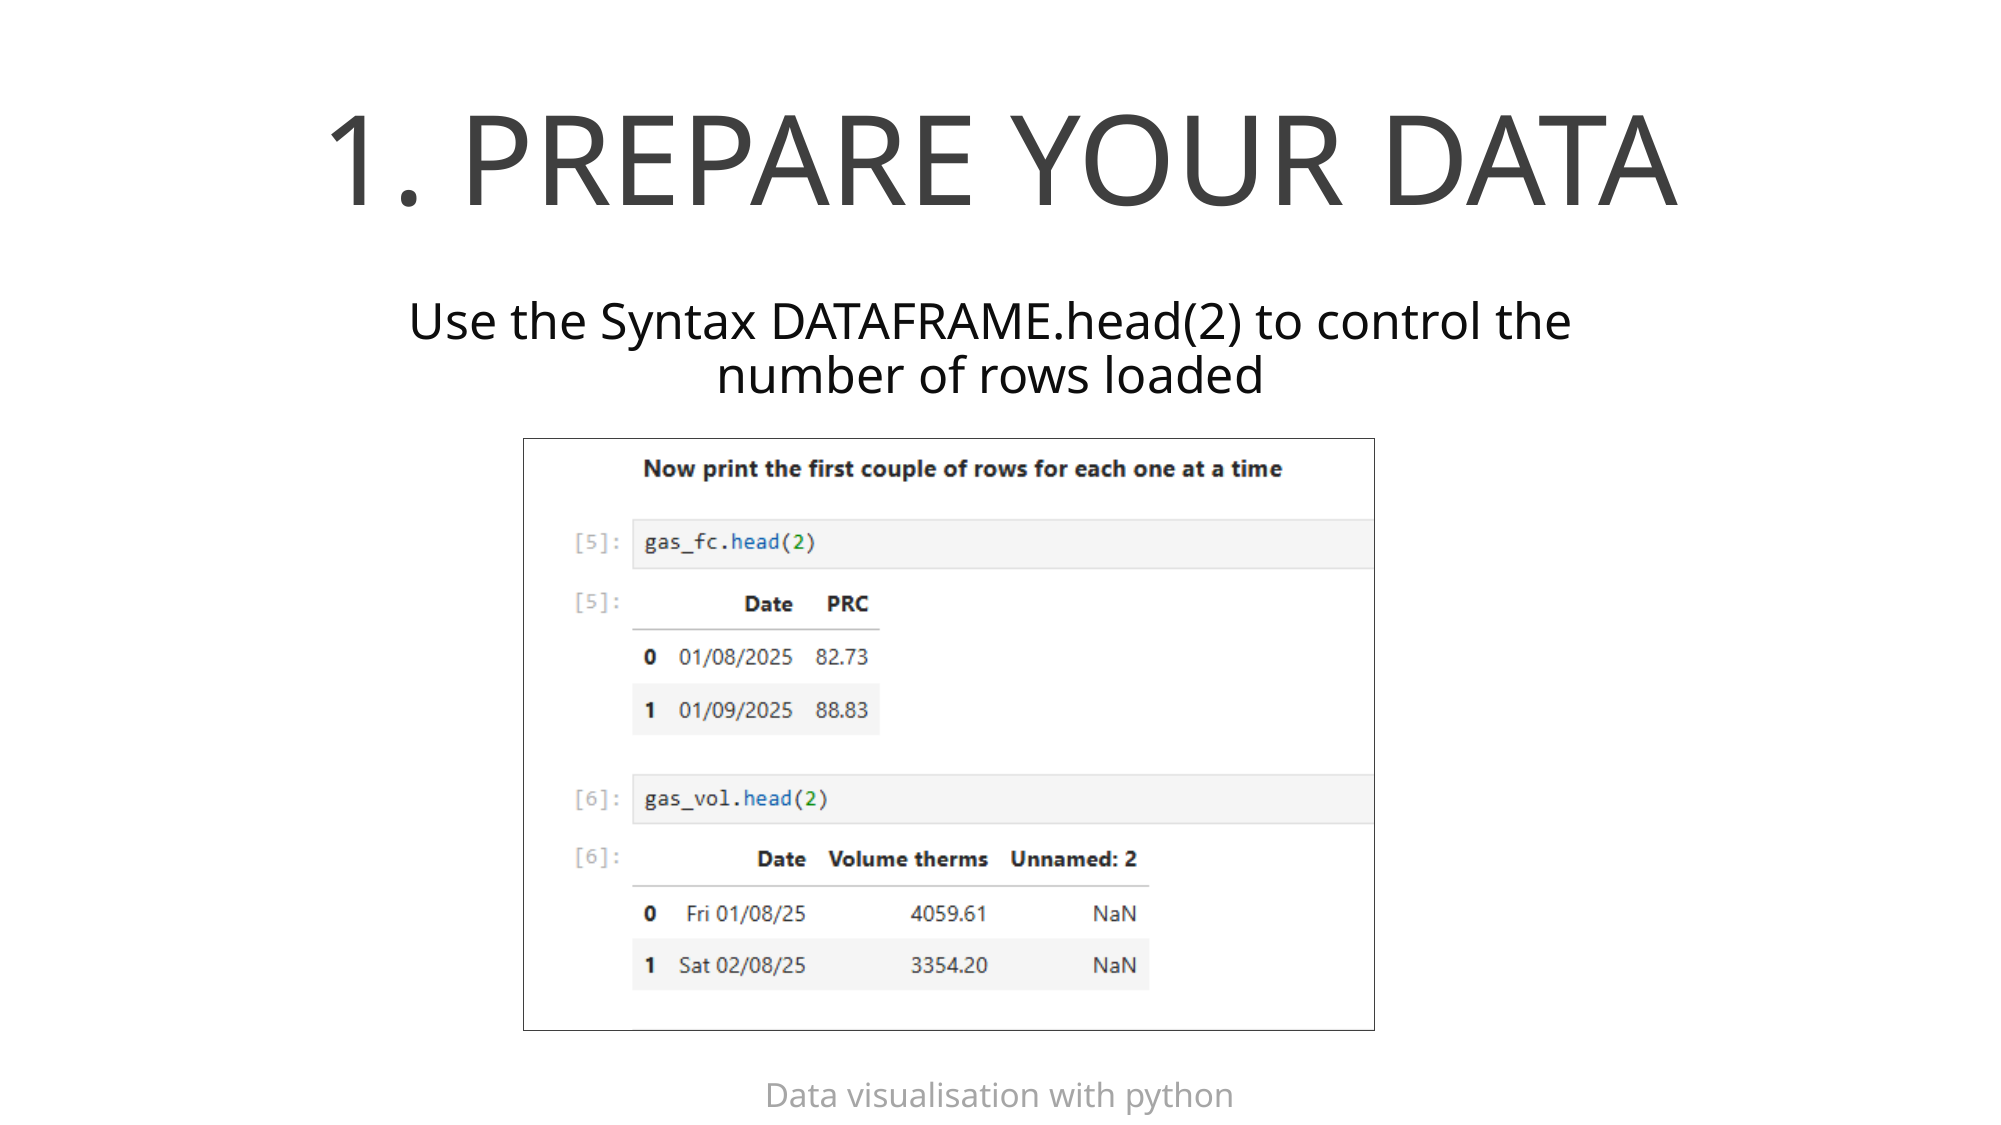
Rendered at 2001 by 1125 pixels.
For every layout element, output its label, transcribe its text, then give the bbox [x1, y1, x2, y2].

text_box 1. PREPARE YOUR DATA [0, 74, 2000, 240]
text_box Data visualisation with python [249, 1071, 1750, 1125]
picture [523, 437, 1375, 1032]
subtitle Use the Syntax DATAFRAME.head(2) to control the number of rows loaded [356, 288, 1626, 495]
